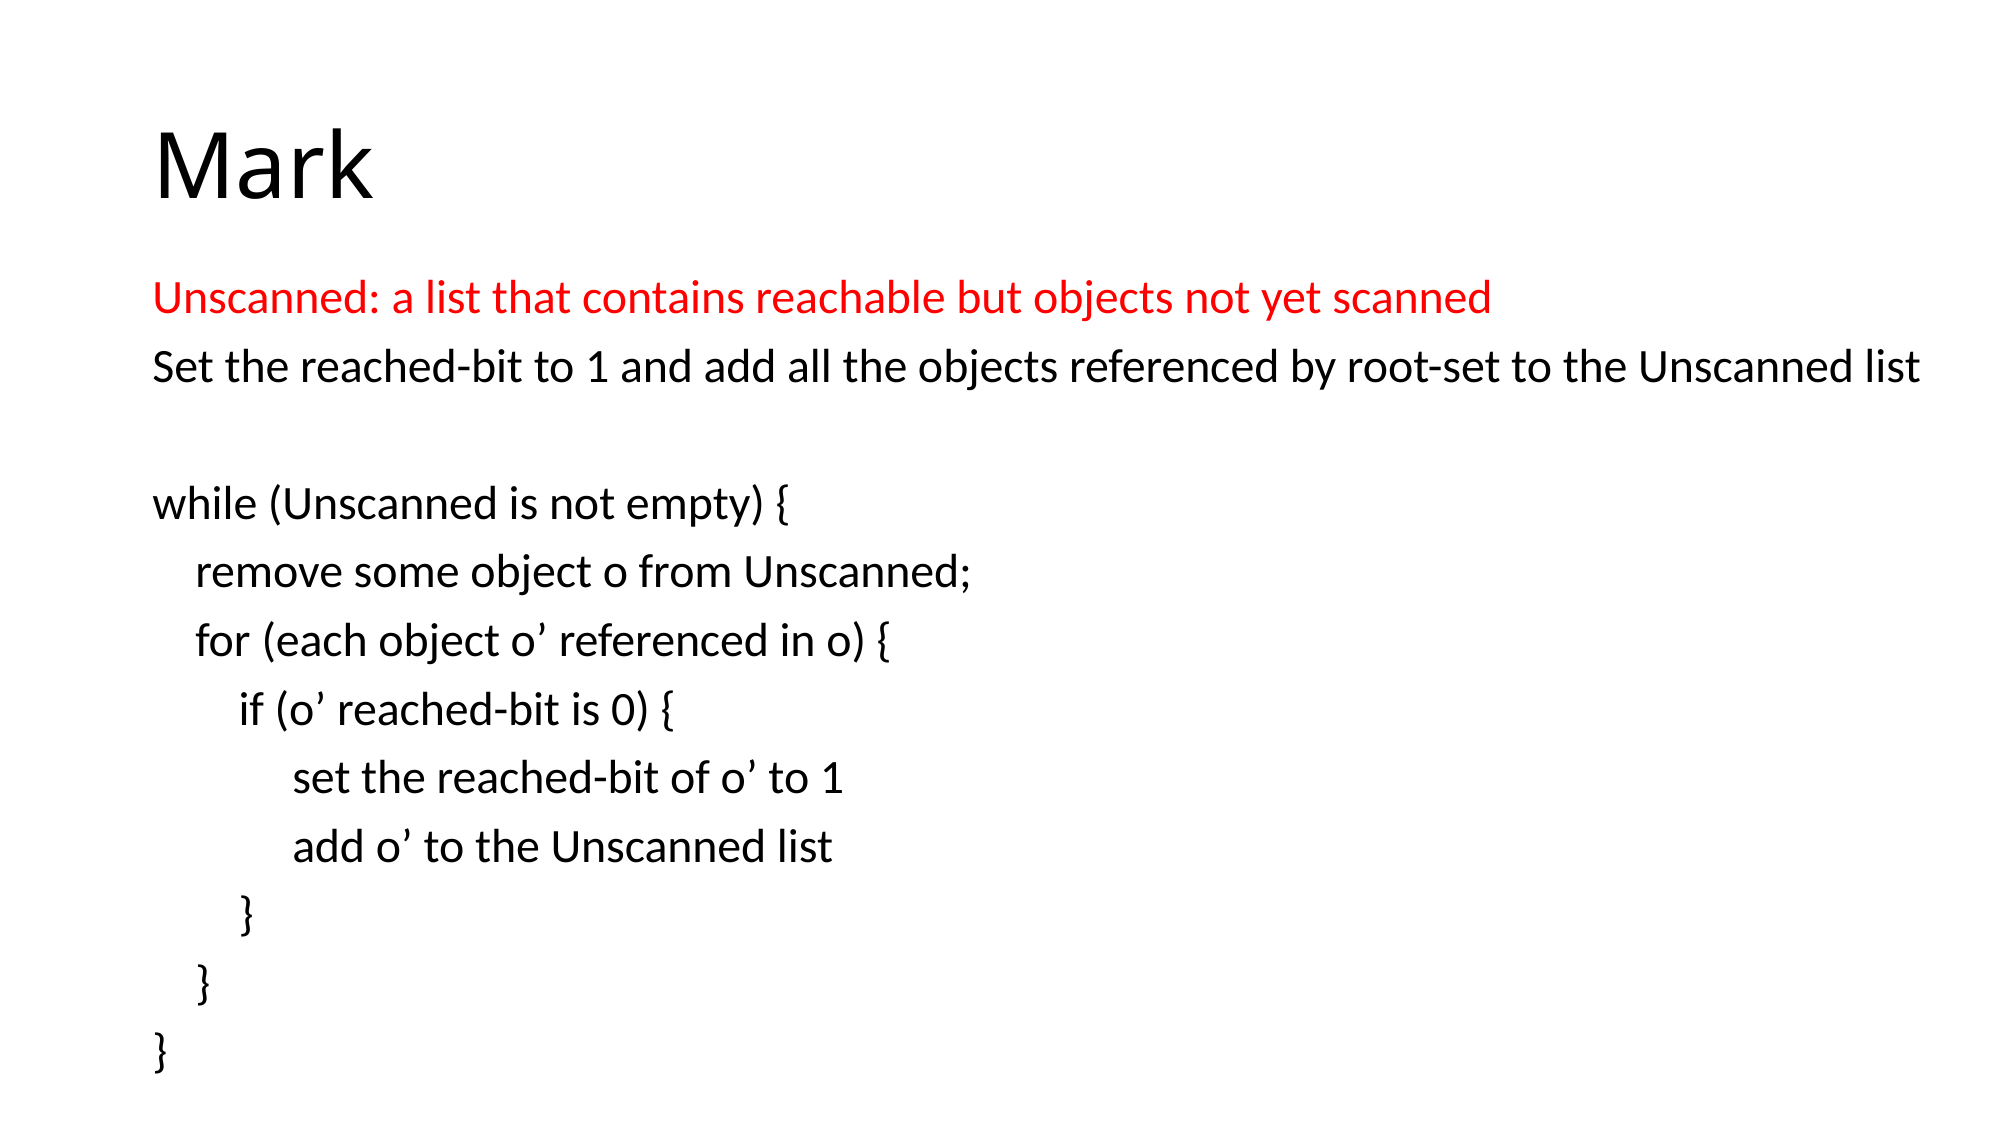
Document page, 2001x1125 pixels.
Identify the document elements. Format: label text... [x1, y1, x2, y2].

title Mark [137, 59, 1863, 264]
list Unscanned: a list that contains reachable but objects not yet scanned Set the reached-bit to 1 and add all the objects referenced by root-set to the Unscanned list while (Unscanned is not empty) { remove some object o from Unscanned; for (each object o’ referenced in o) { if (o’ reached-bit is 0) { set the reached-bit of o’ to 1 add o’ to the Unscanned list } } } [137, 264, 1960, 1095]
